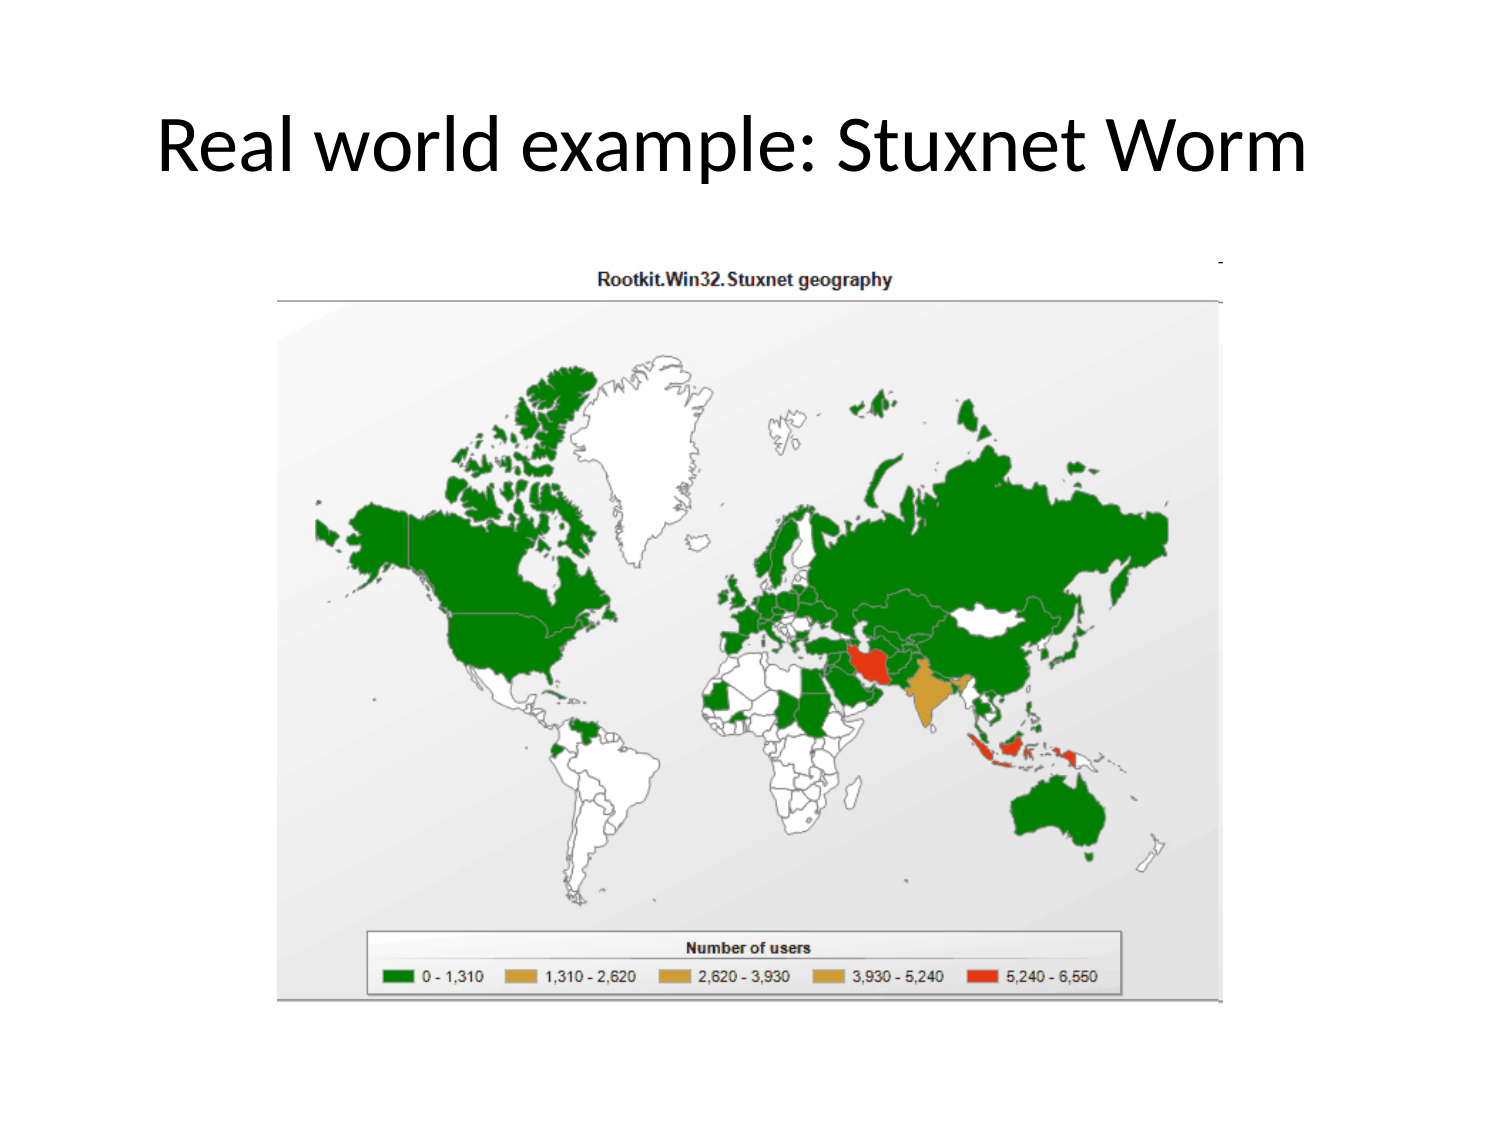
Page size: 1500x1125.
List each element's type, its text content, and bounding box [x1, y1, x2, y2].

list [276, 262, 1224, 1006]
title Real world example: Stuxnet Worm [75, 45, 1425, 233]
